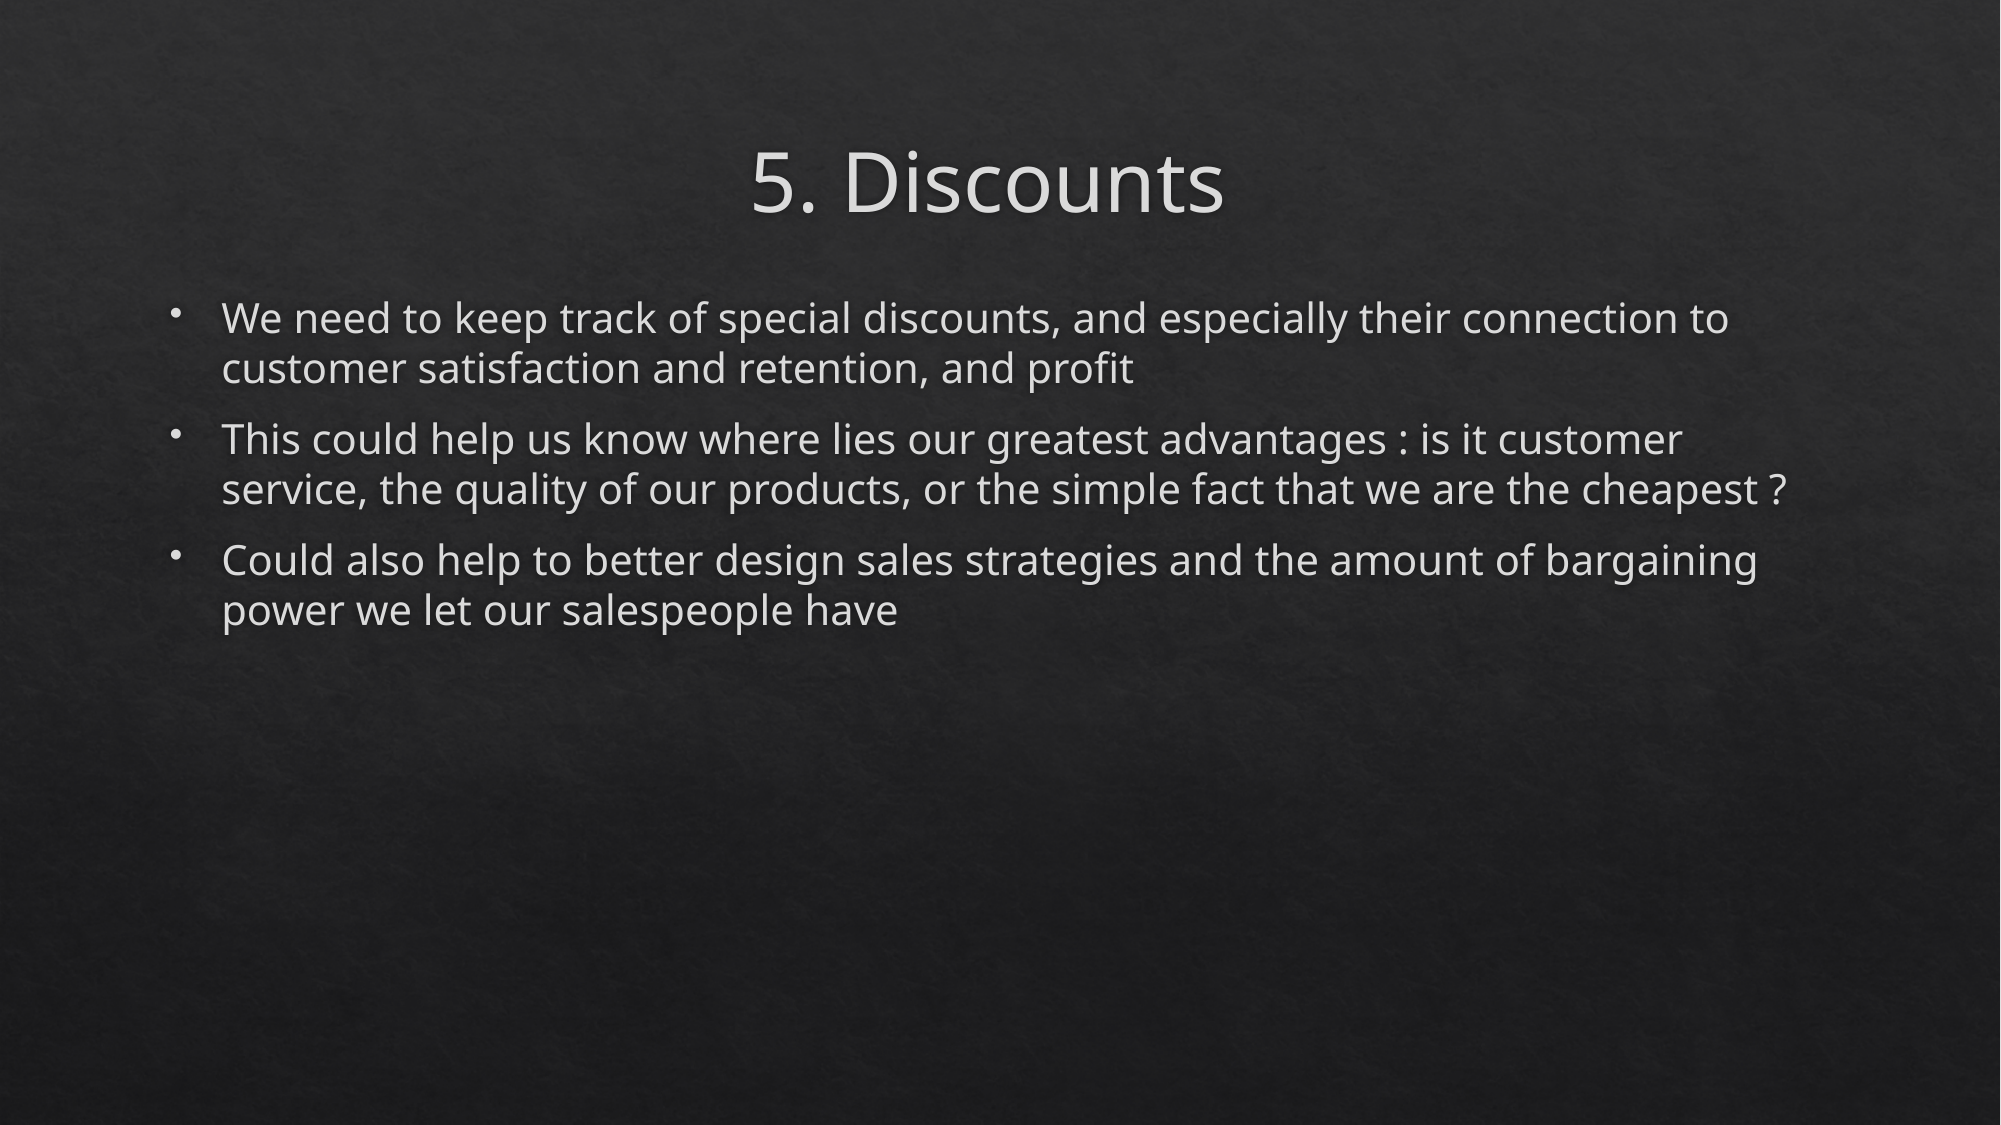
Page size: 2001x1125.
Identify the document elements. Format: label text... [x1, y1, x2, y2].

title 5. Discounts [149, 99, 1849, 260]
list We need to keep track of special discounts, and especially their connection to customer satisfaction and retention, and profit This could help us know where lies our greatest advantages : is it customer service, the quality of our products, or the simple fact that we are the cheapest ? Could also help to better design sales strategies and the amount of bargaining power we let our salespeople have [149, 284, 1849, 950]
